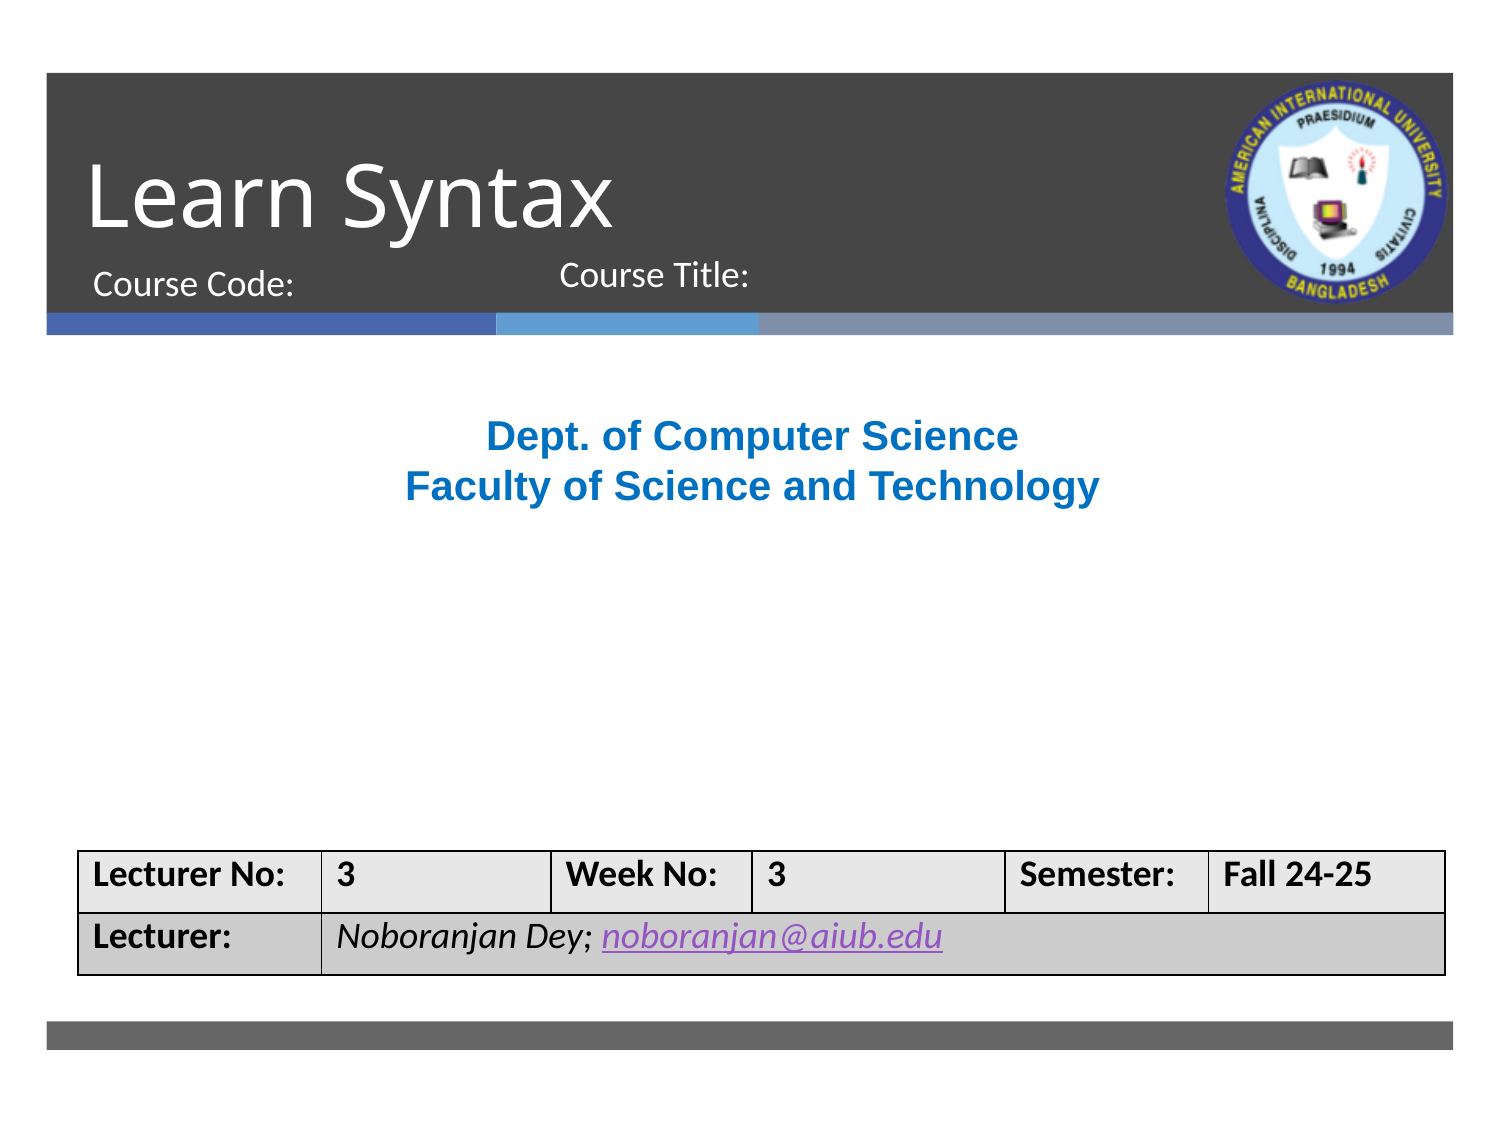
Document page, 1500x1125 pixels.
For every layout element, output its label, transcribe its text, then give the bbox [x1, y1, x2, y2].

table_header Semester: [1006, 852, 1208, 912]
title Learn Syntax [69, 73, 1351, 253]
picture [1228, 75, 1454, 310]
table_cell Lecturer: [79, 914, 321, 974]
subtitle Course Code: [78, 251, 536, 331]
table_header 3 [322, 852, 550, 912]
text_box Course Title: [544, 252, 1228, 332]
table_cell Noboranjan Dey; noboranjan@aiub.edu [322, 914, 1444, 974]
table_header Week No: [552, 852, 751, 912]
text_box Dept. of Computer Science Faculty of Science and Technology [12, 401, 1493, 517]
table_header Lecturer No: [79, 852, 321, 912]
table_header Fall 24-25 [1209, 852, 1444, 912]
table_header 3 [753, 852, 1004, 912]
